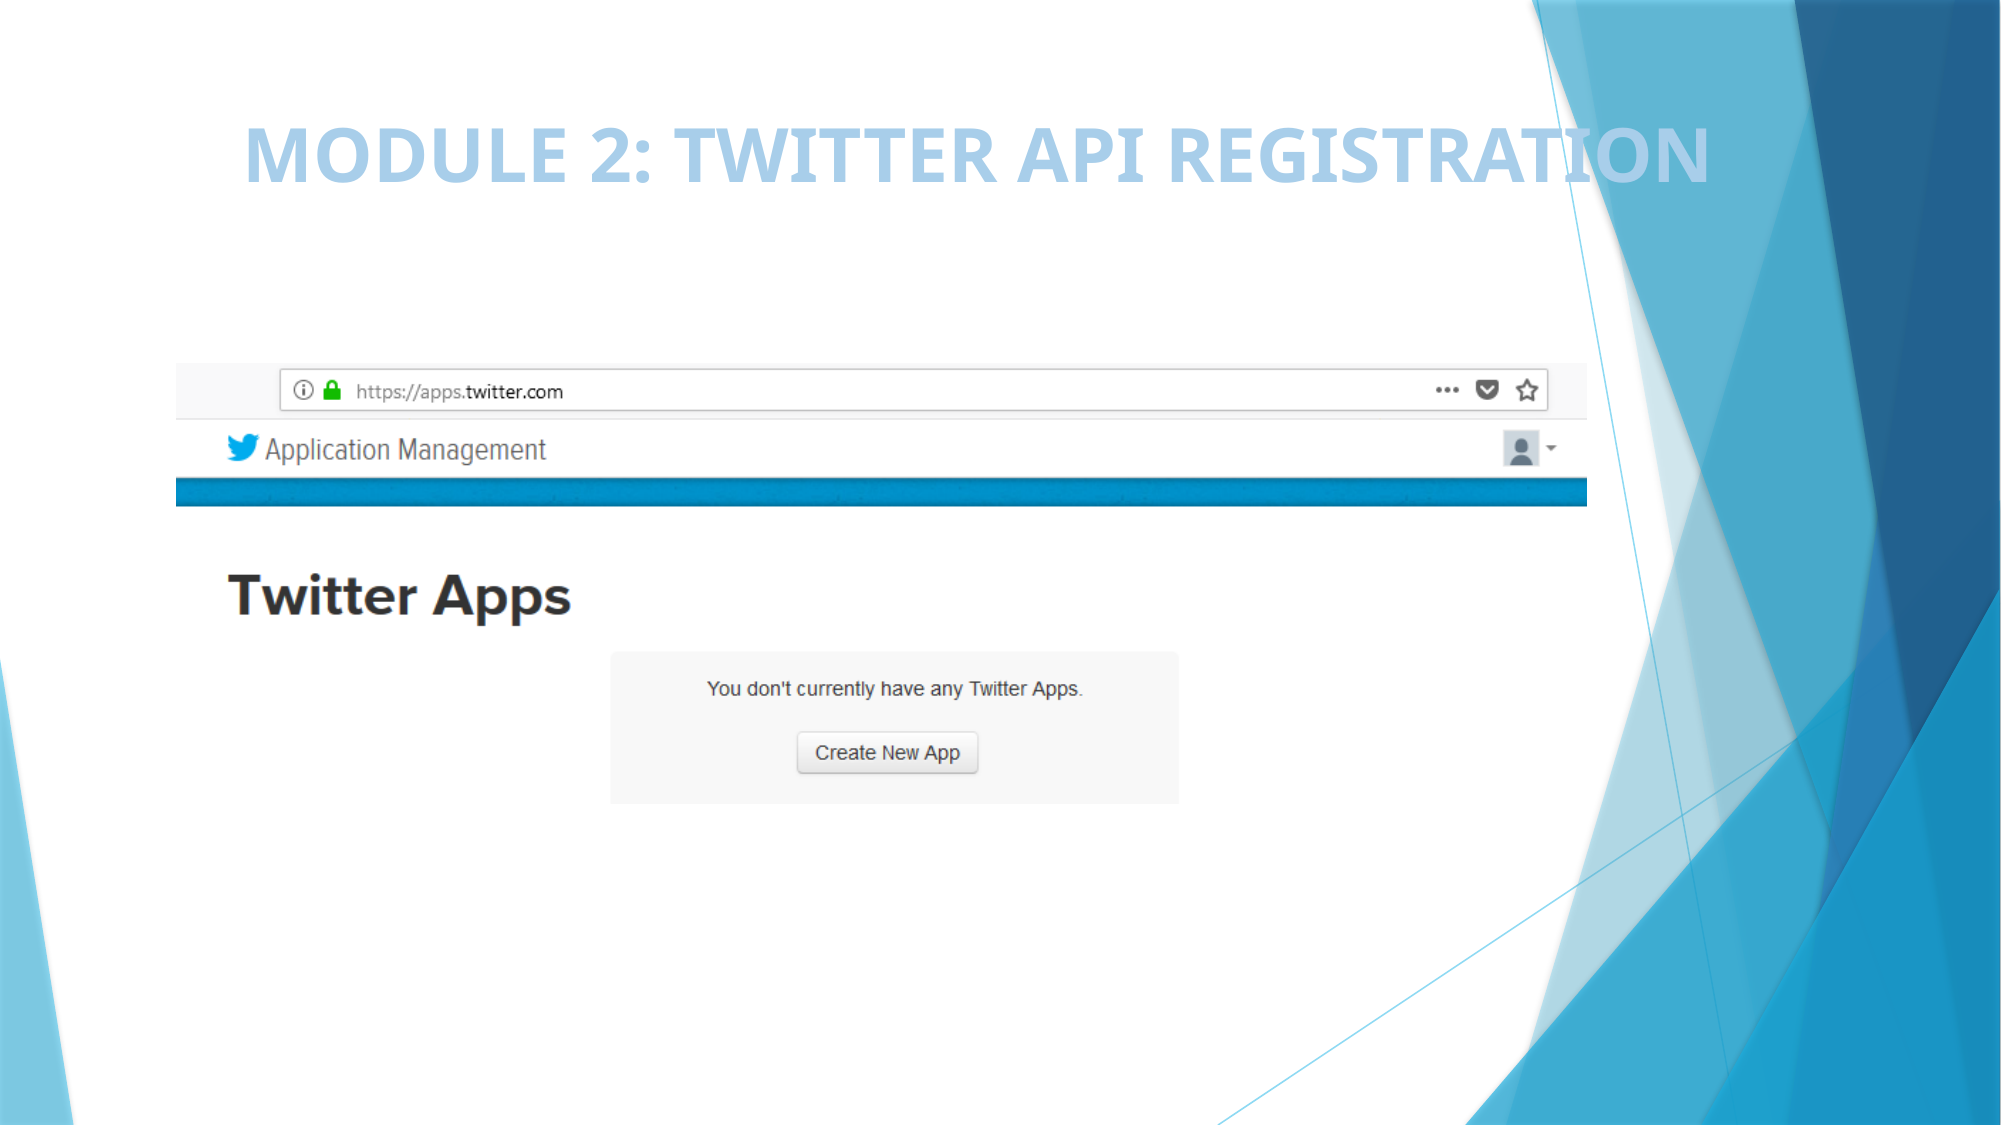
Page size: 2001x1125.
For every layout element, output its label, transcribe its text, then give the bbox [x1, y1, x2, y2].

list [175, 362, 1587, 804]
title MODULE 2: TWITTER API REGISTRATION [111, 99, 1847, 240]
